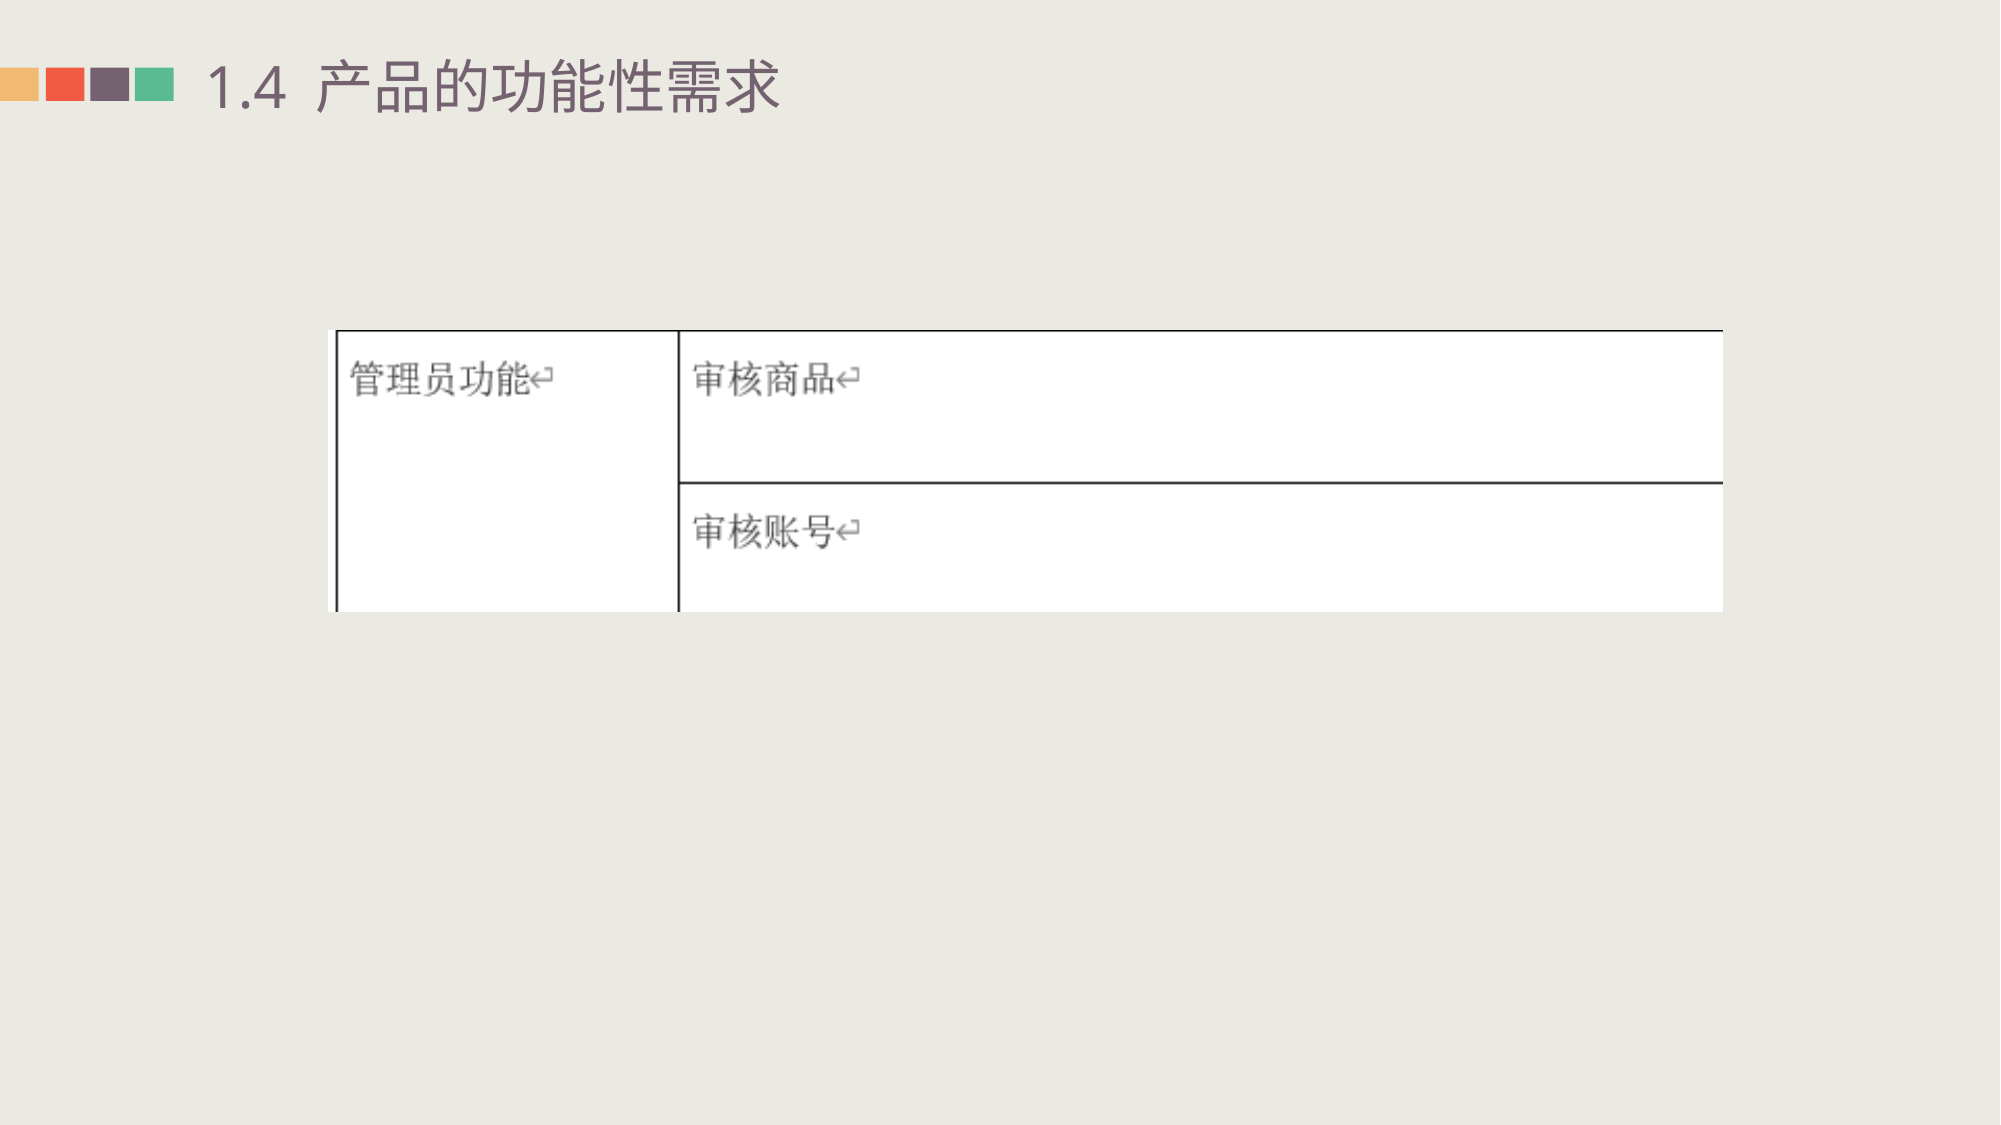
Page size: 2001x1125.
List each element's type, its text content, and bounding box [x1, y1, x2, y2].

text_box 1.4 产品的功能性需求 [204, 49, 804, 121]
picture [328, 330, 1723, 612]
